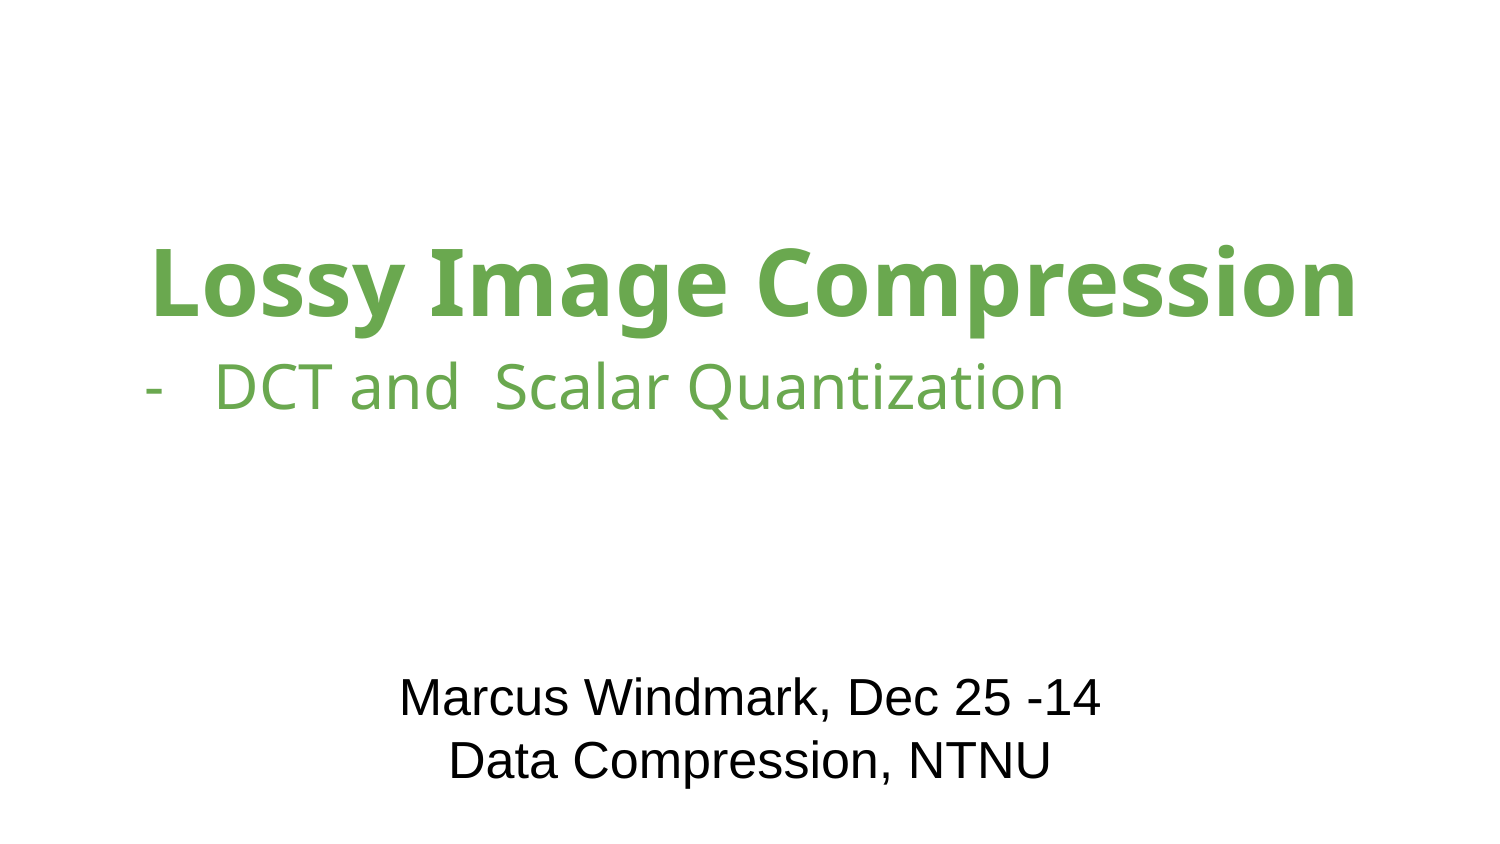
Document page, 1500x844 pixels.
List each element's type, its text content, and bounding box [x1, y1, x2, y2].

title Lossy Image Compression [25, 159, 1484, 350]
text_box DCT and Scalar Quantization [123, 331, 1363, 491]
subtitle Marcus Windmark, Dec 25 -14 Data Compression, NTNU [112, 648, 1388, 808]
